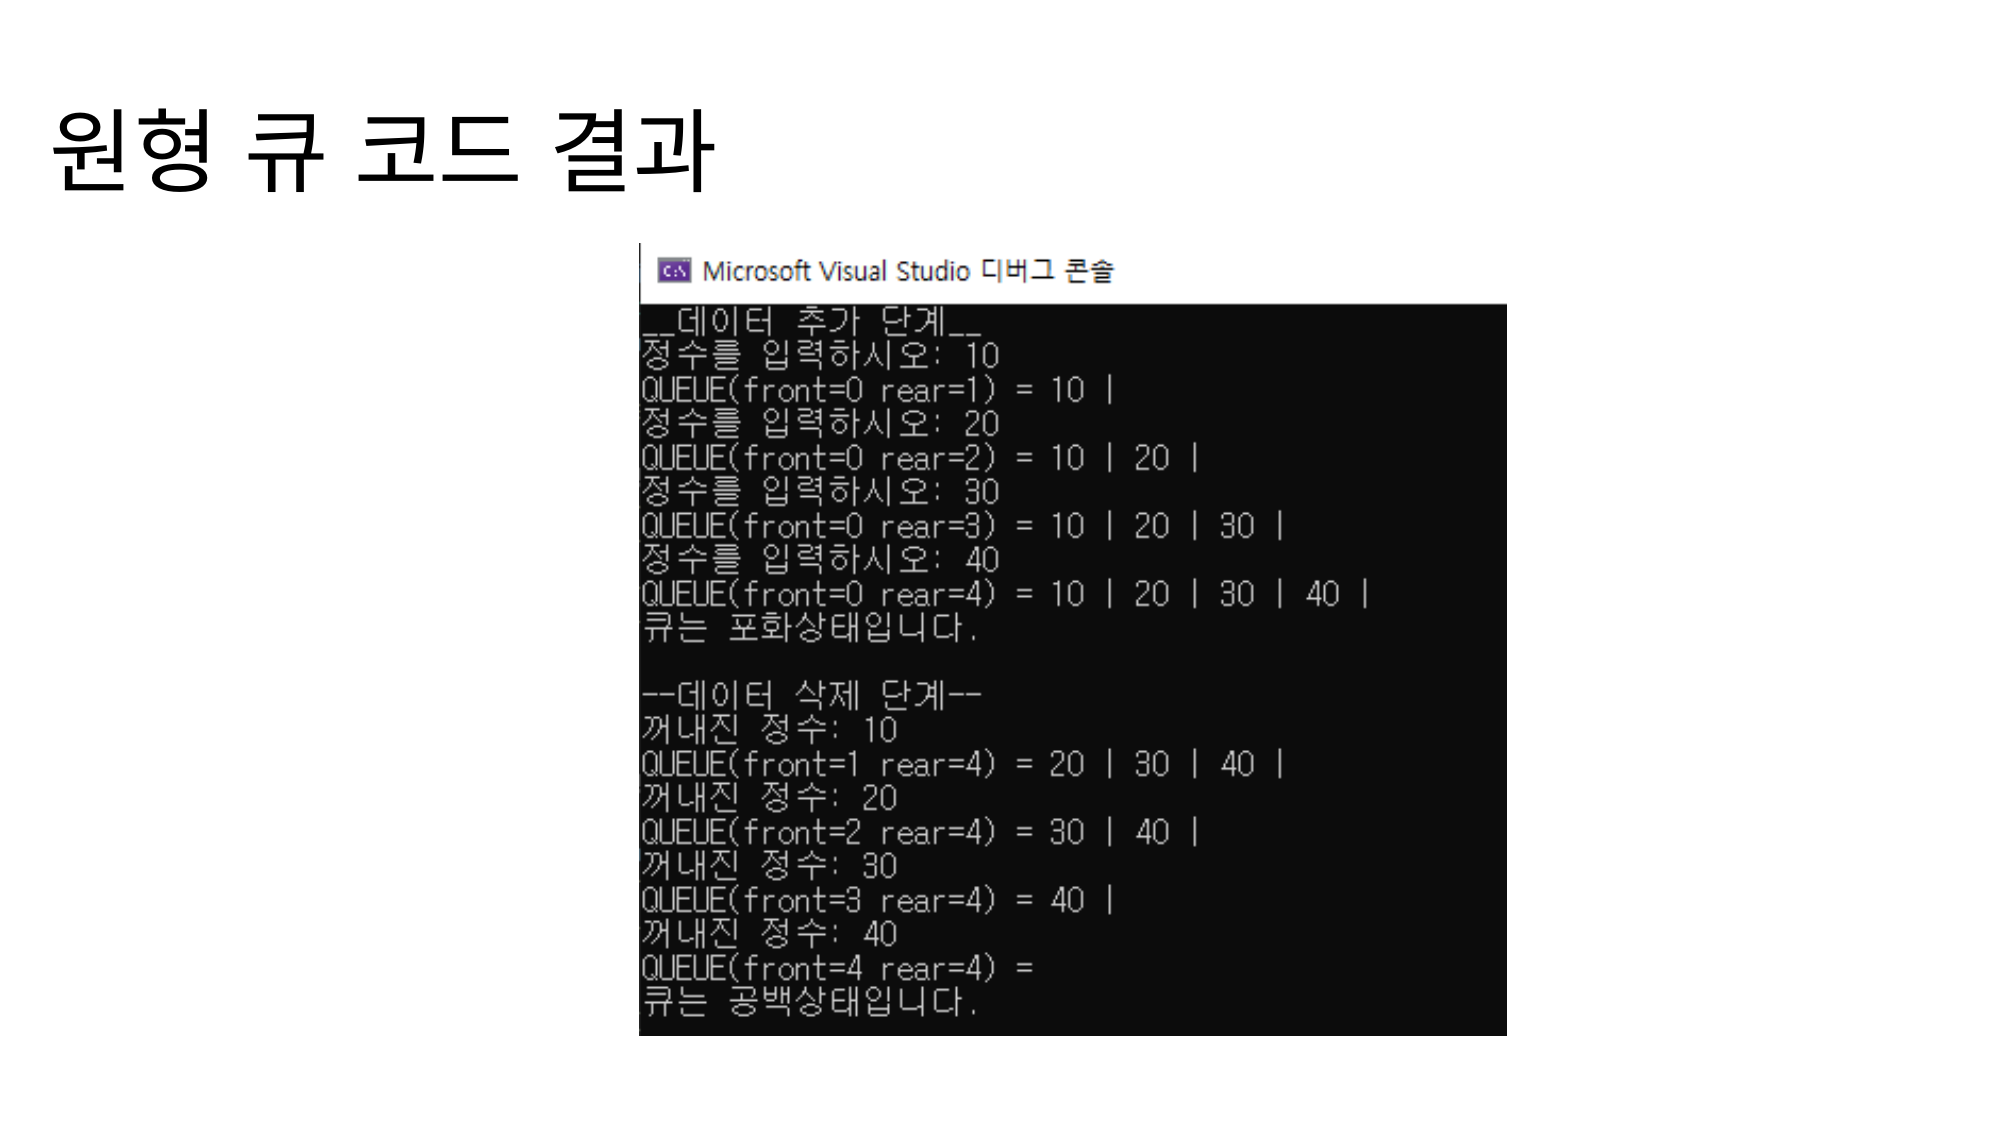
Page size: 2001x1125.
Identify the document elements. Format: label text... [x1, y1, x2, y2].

picture [639, 243, 1507, 1037]
title 원형 큐 코드 결과 [34, 47, 1760, 265]
